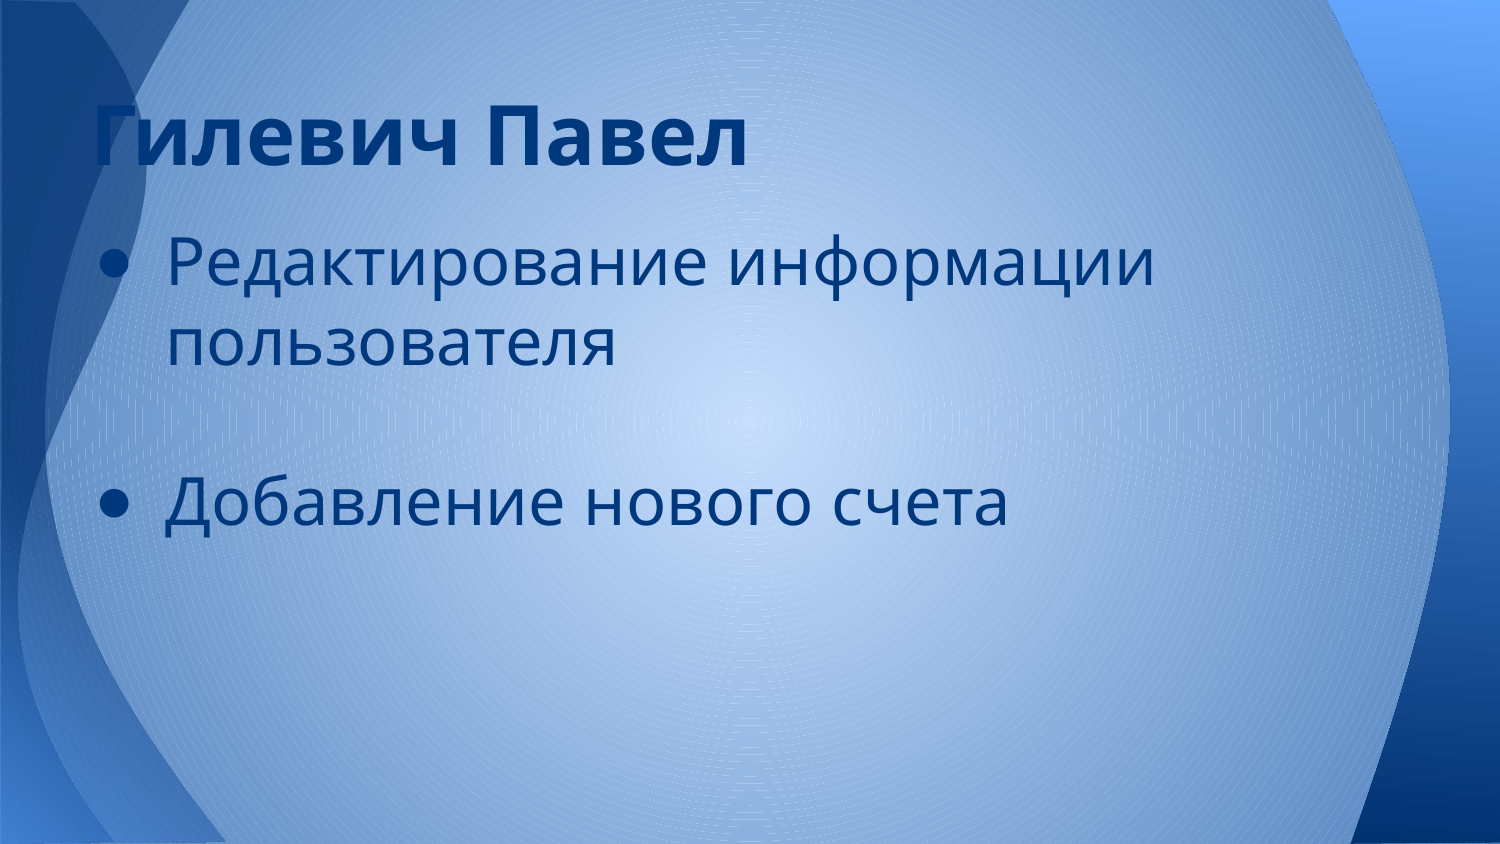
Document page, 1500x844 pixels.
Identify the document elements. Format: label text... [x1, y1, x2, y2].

title Гилевич Павел [75, 33, 1425, 197]
list Редактирование информации пользователя Добавление нового счета [75, 204, 1425, 800]
